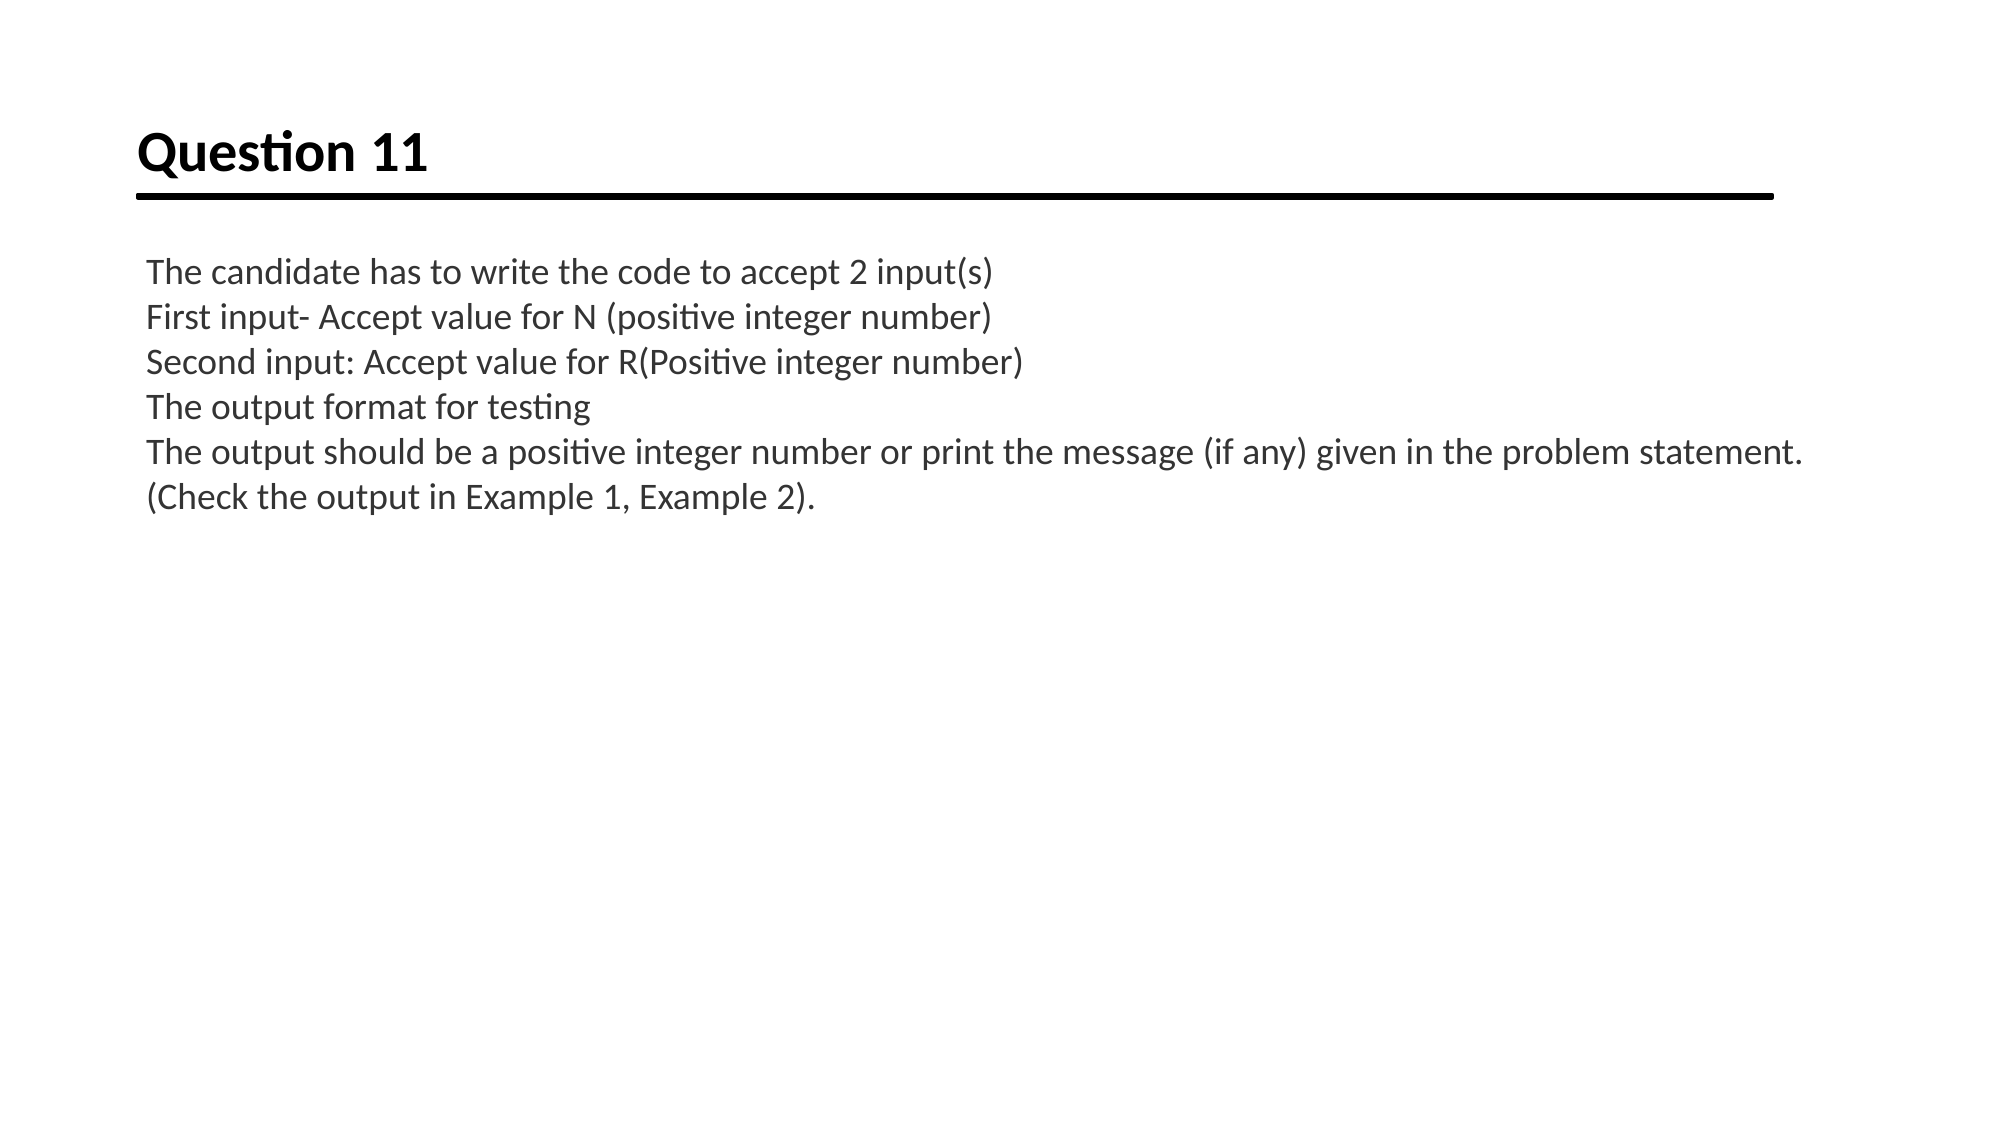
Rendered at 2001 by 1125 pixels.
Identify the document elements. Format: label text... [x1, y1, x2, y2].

text_box The candidate has to write the code to accept 2 input(s) First input- Accept value for N (positive integer number) Second input: Accept value for R(Positive integer number) The output format for testing The output should be a positive integer number or print the message (if any) given in the problem statement. (Check the output in Example 1, Example 2). [138, 239, 1903, 525]
text_box [137, 194, 1773, 198]
text_box Question 11 [137, 113, 519, 184]
